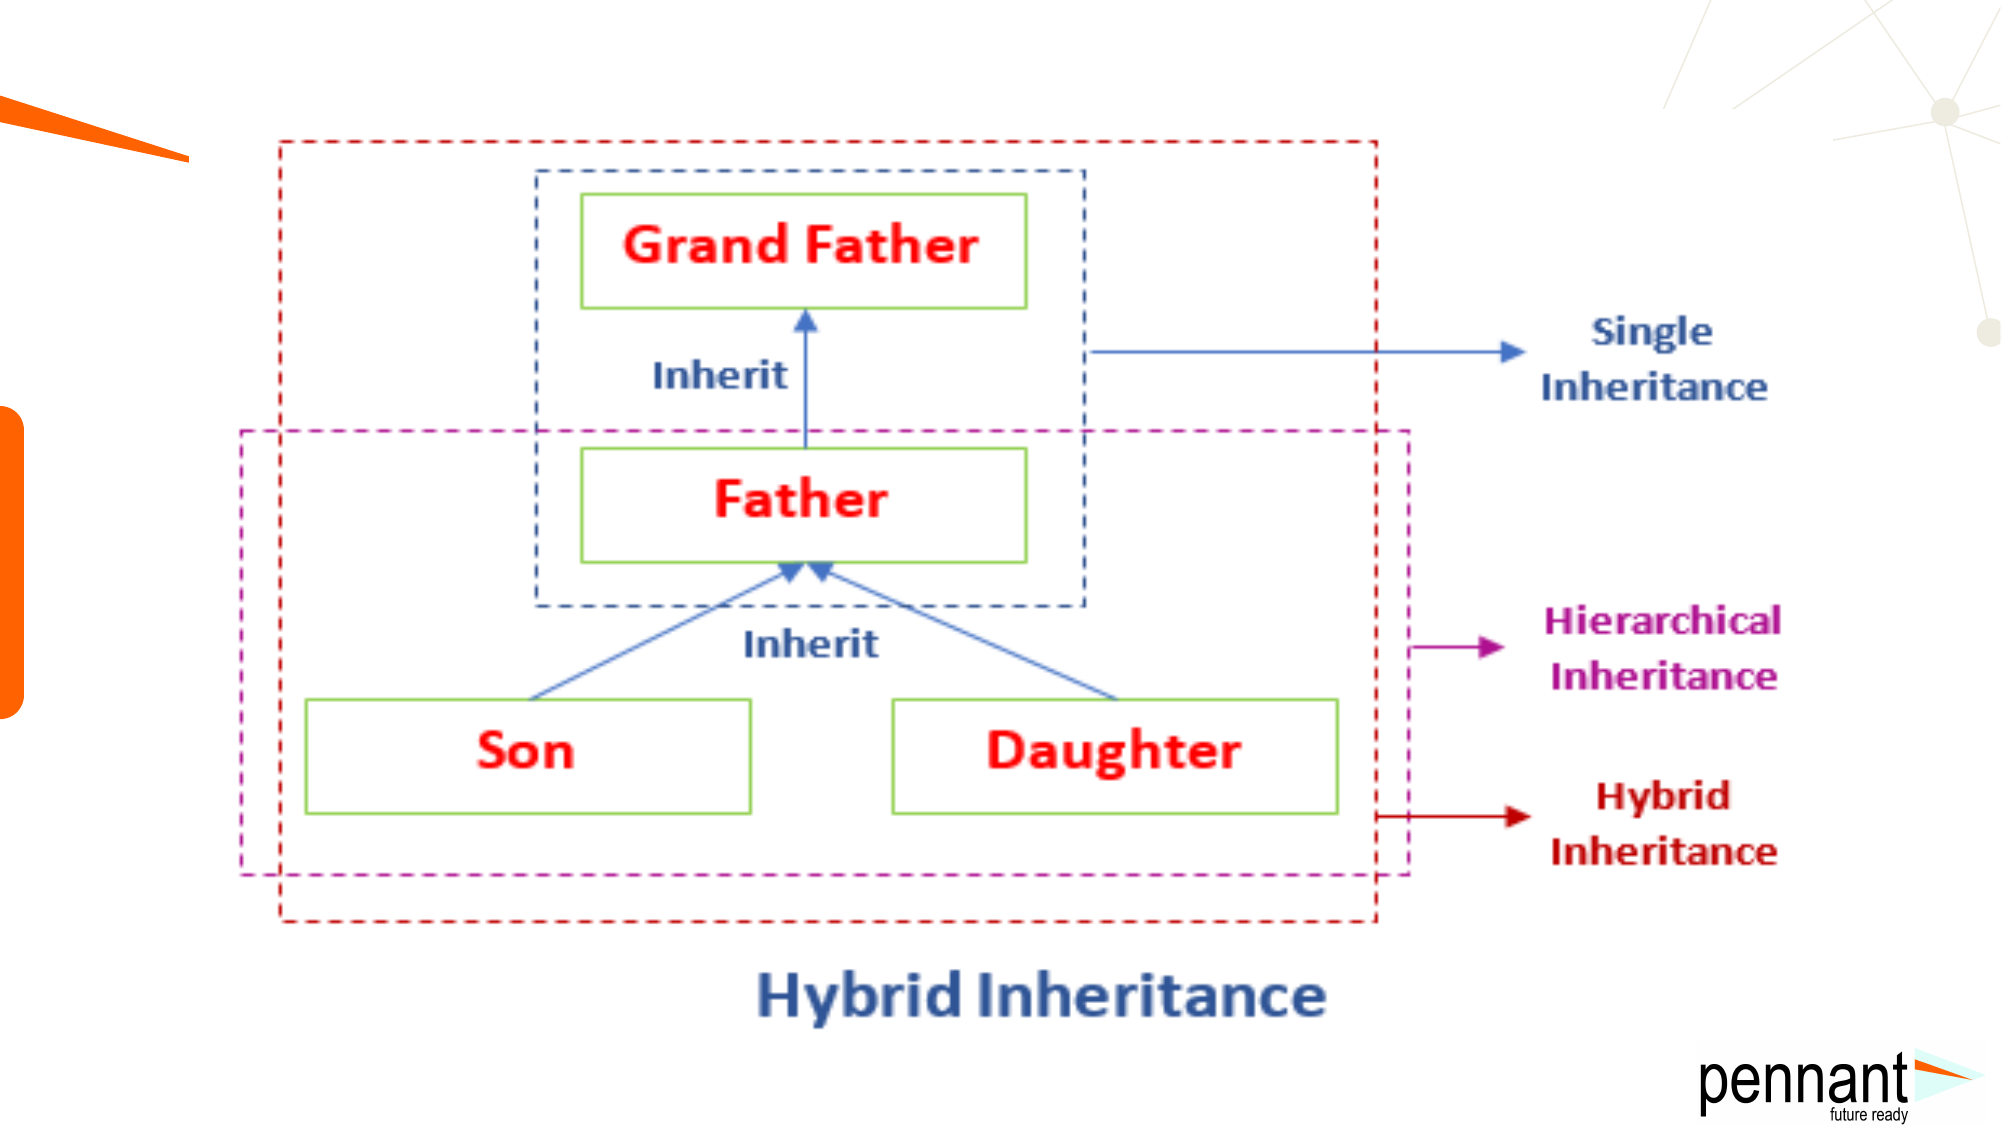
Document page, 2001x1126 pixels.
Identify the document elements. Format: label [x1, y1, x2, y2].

picture [189, 109, 1986, 1126]
